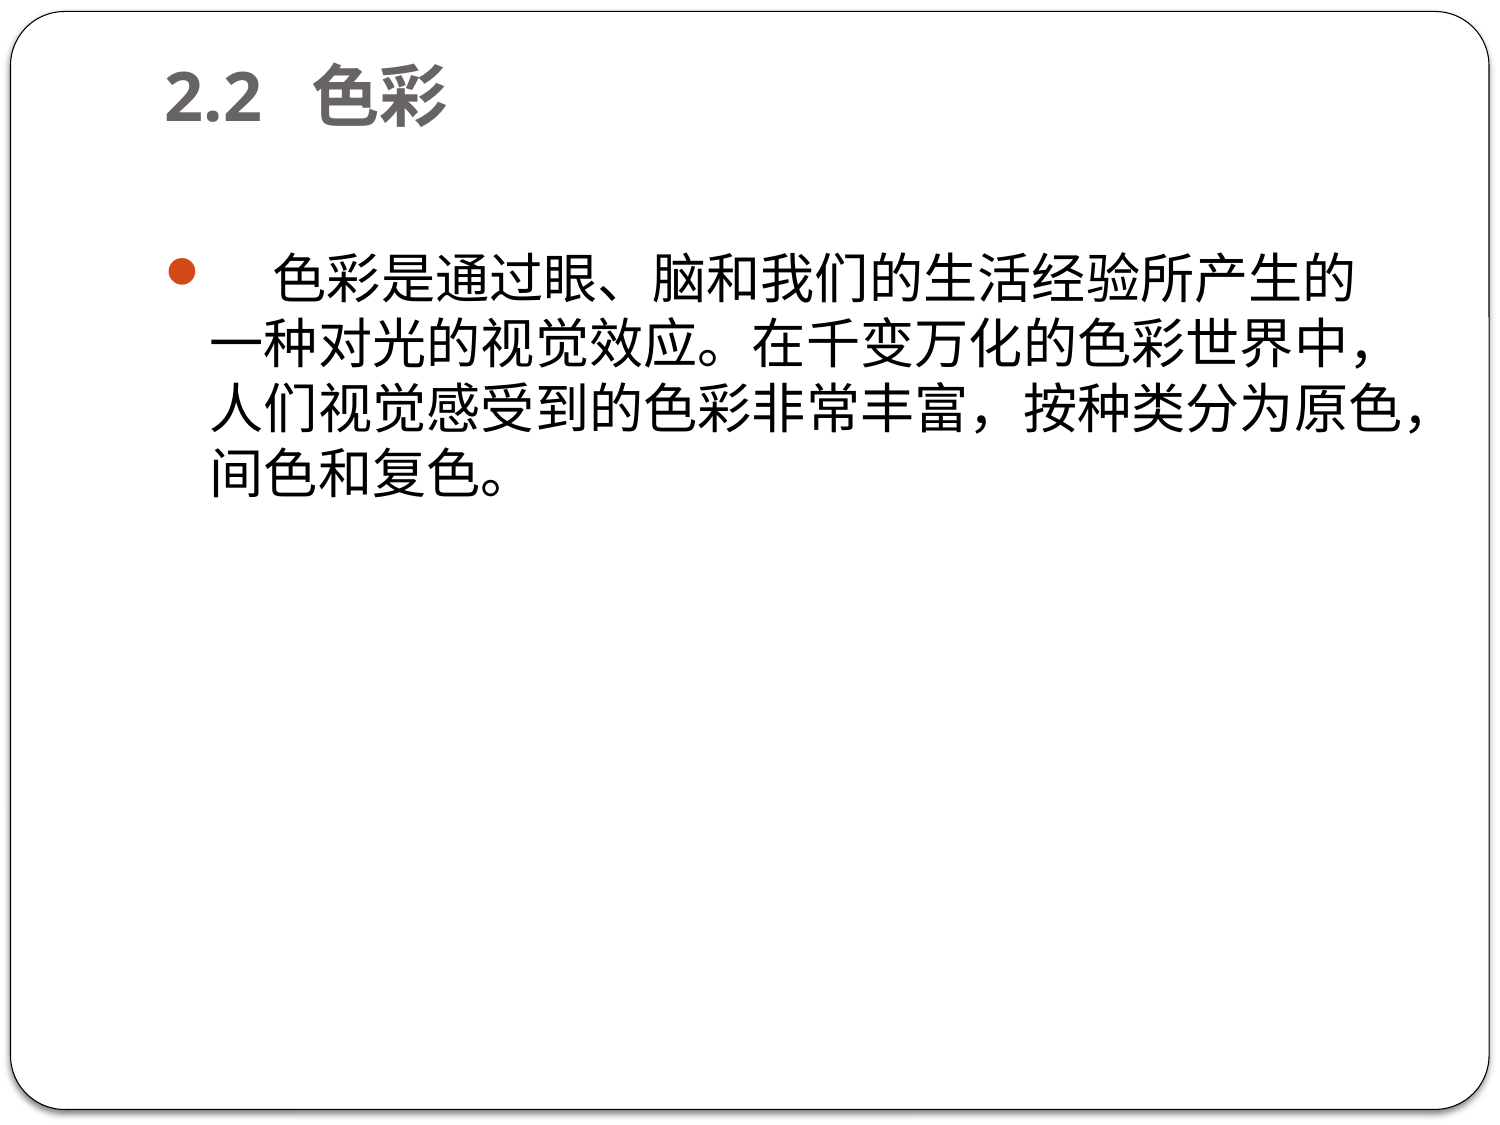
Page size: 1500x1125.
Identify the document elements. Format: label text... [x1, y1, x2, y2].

list 色彩是通过眼、脑和我们的生活经验所产生的一种对光的视觉效应。在千变万化的色彩世界中，人们视觉感受到的色彩非常丰富，按种类分为原色，间色和复色。 [150, 237, 1425, 988]
title 2.2 色彩 [150, 45, 1425, 233]
